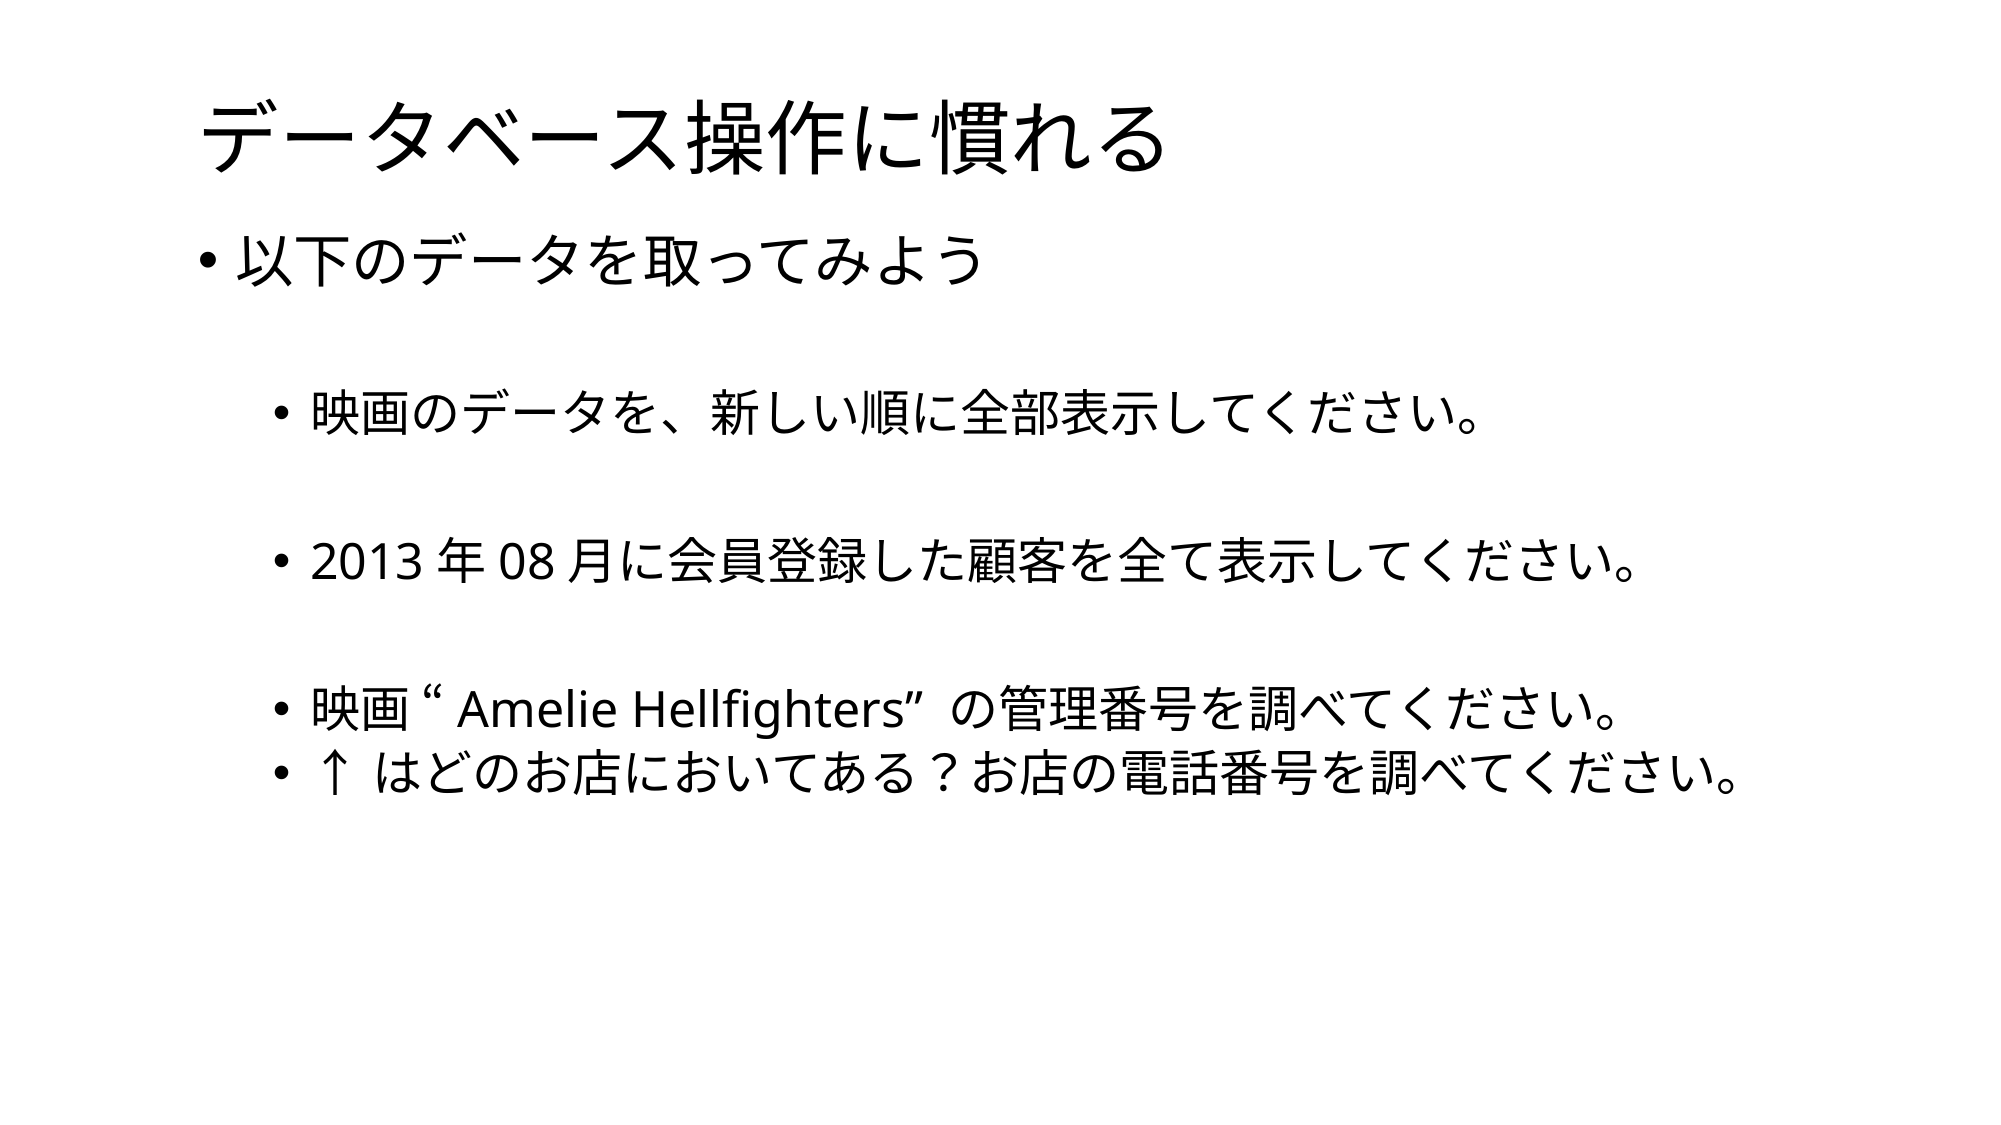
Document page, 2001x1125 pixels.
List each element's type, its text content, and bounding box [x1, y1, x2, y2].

list 以下のデータを取ってみよう 映画のデータを、新しい順に全部表示してください。 2013年08月に会員登録した顧客を全て表示してください。 映画 “Amelie Hellfighters” の管理番号を調べてください。 ↑はどのお店においてある？お店の電話番号を調べてください。 [183, 224, 1851, 1013]
title データベース操作に慣れる [183, 90, 1851, 194]
